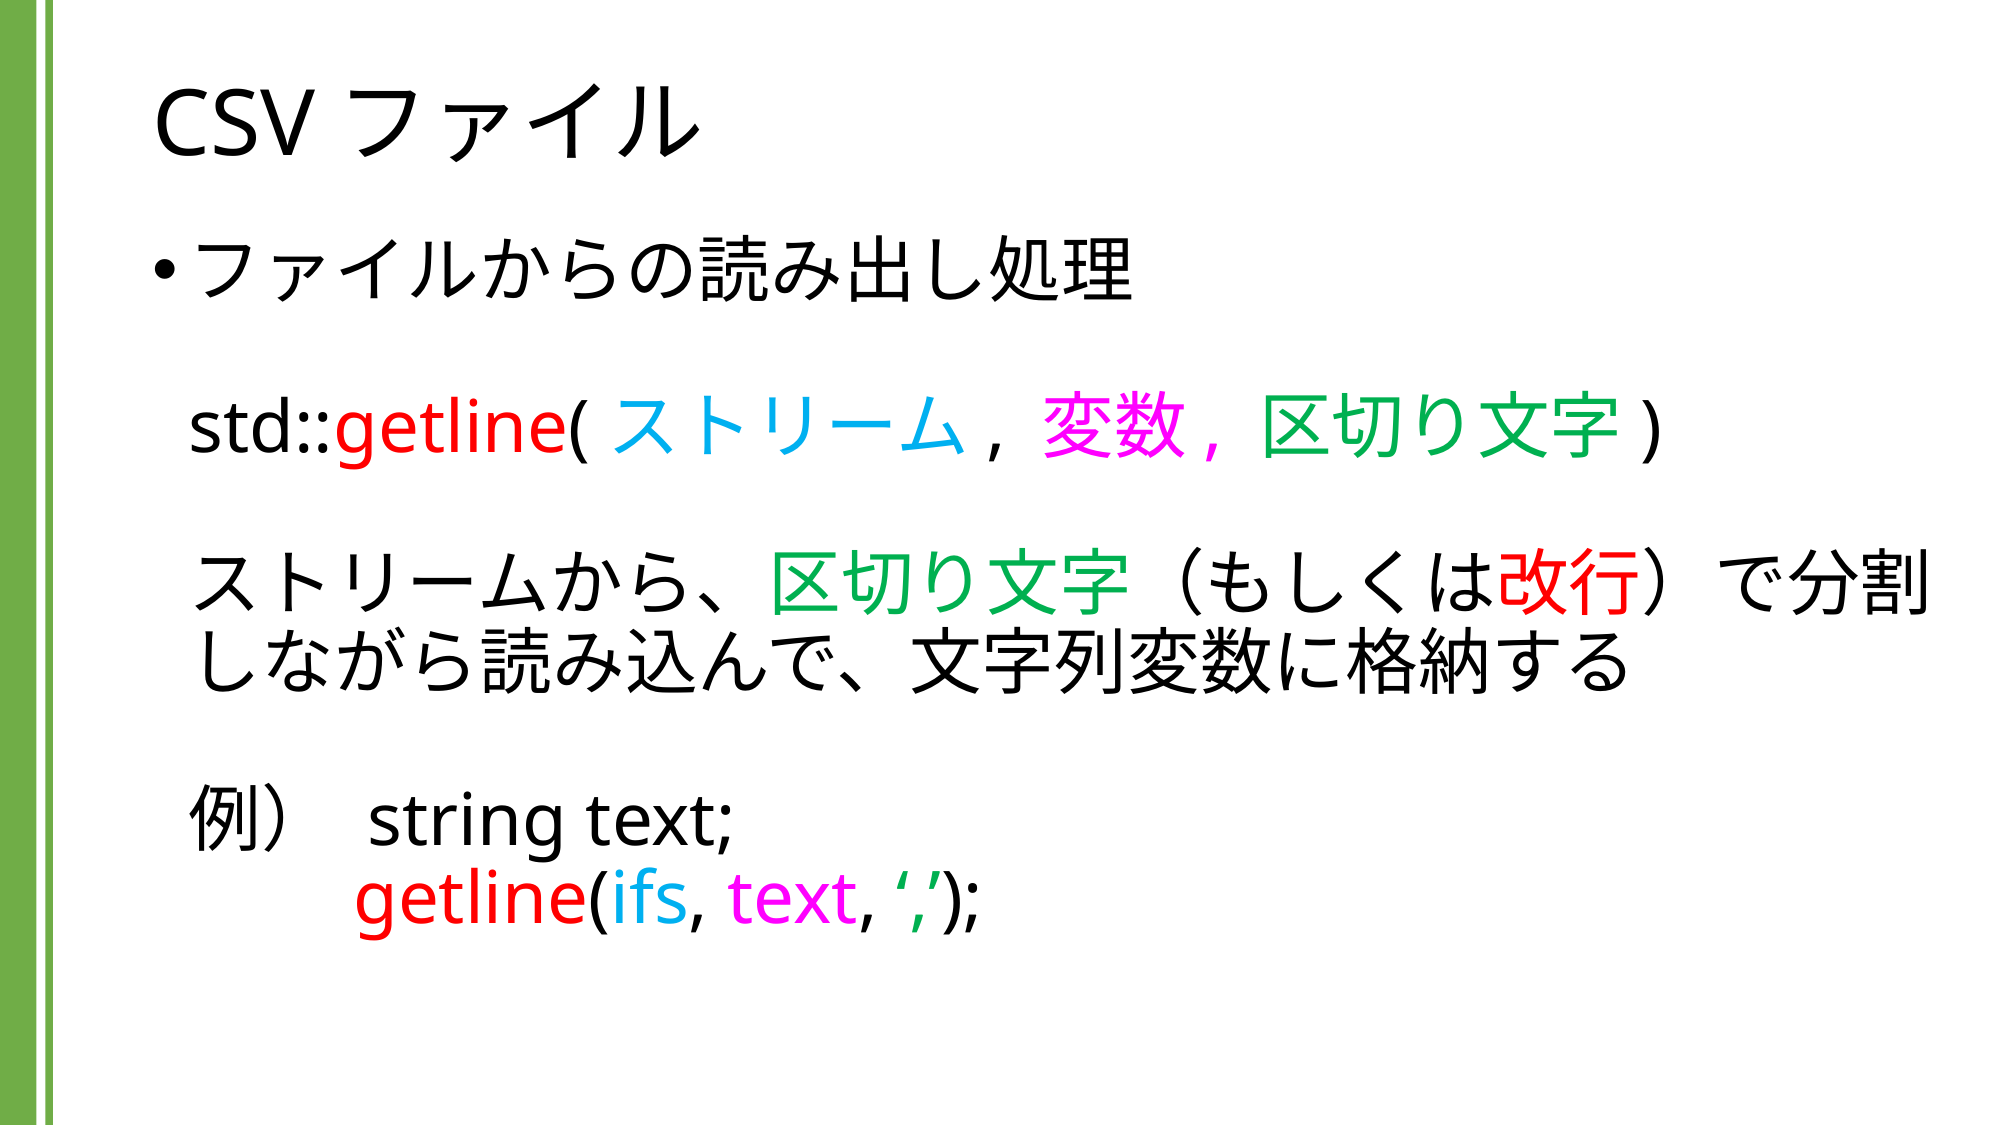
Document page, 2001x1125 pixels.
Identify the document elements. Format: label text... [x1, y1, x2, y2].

list ファイルからの読み出し処理 std::getline(ストリーム, 変数, 区切り文字) ストリームから、区切り文字（もしくは改行）で分割 しながら読み込んで、文字列変数に格納する 例） string text; getline(ifs, text, ‘,’); [137, 225, 1957, 1086]
title CSVファイル [137, 59, 1863, 191]
